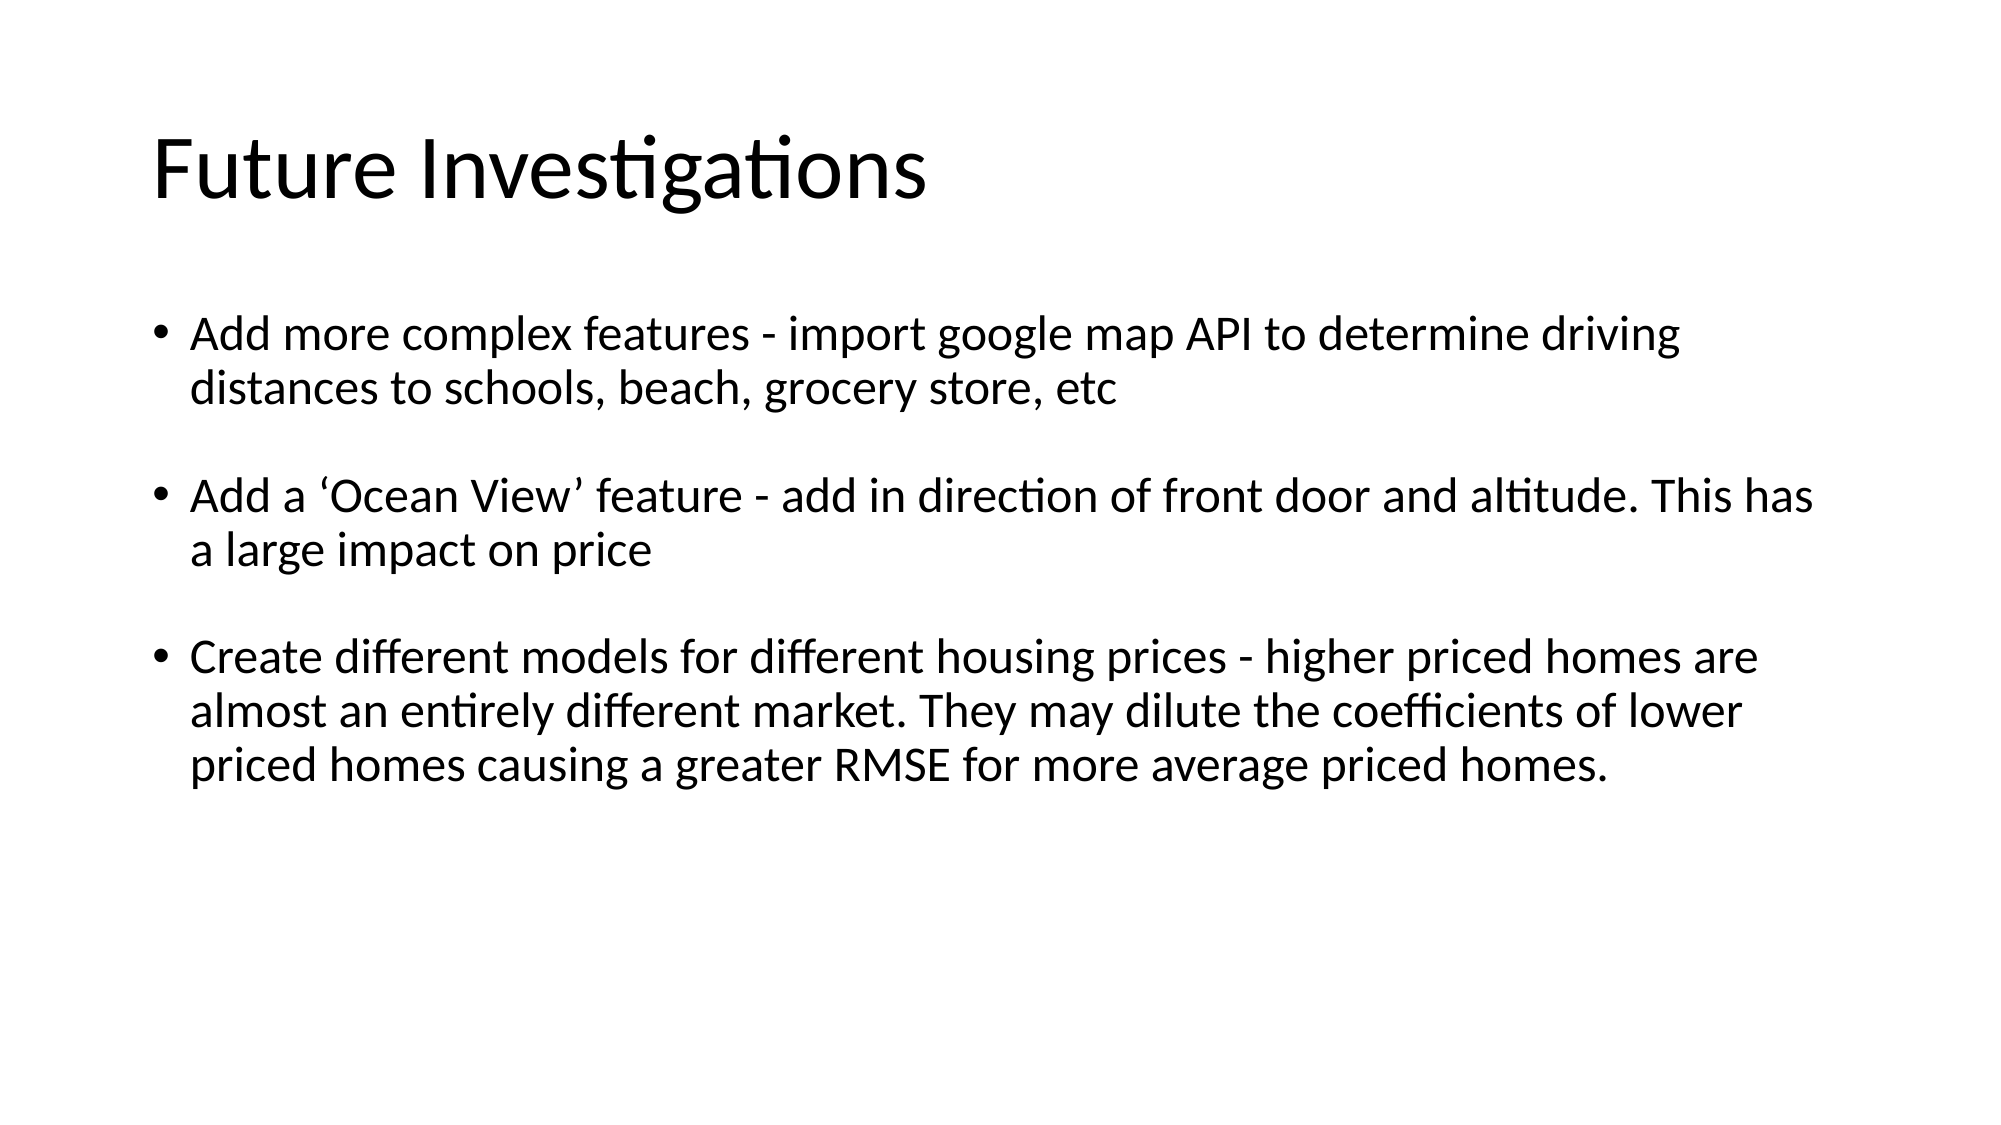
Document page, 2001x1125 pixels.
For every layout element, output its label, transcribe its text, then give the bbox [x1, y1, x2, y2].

list Add more complex features - import google map API to determine driving distances to schools, beach, grocery store, etc Add a ‘Ocean View’ feature - add in direction of front door and altitude. This has a large impact on price Create different models for different housing prices - higher priced homes are almost an entirely different market. They may dilute the coefficients of lower priced homes causing a greater RMSE for more average priced homes. [137, 299, 1863, 1014]
title Future Investigations [137, 59, 1863, 278]
